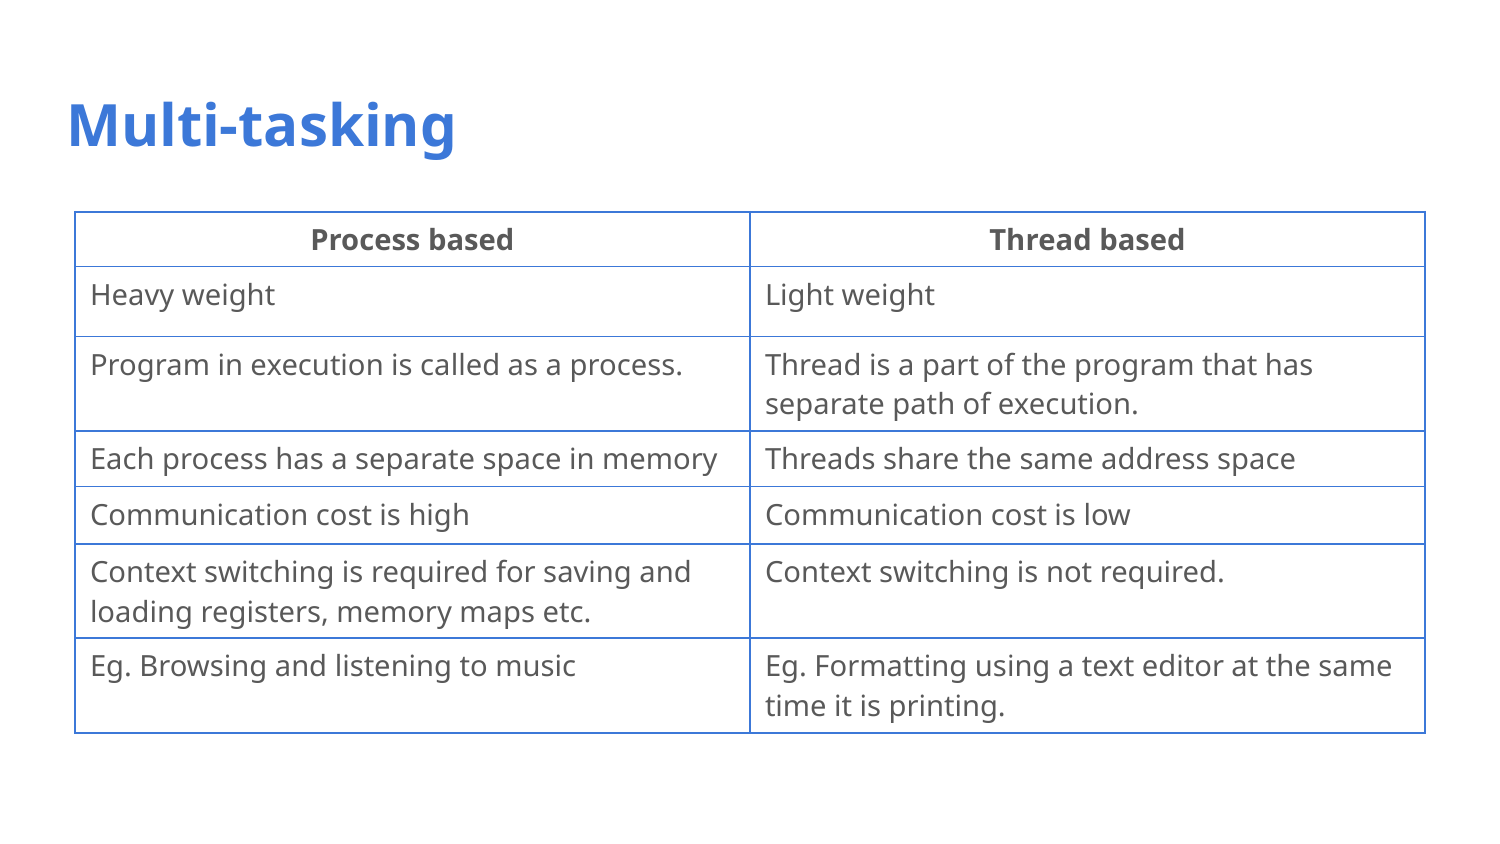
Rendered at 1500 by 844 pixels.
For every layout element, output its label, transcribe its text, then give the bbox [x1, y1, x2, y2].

table_cell Light weight [751, 267, 1424, 336]
table_cell Eg. Browsing and listening to music [76, 639, 749, 732]
table_cell Thread is a part of the program that has separate path of execution. [751, 337, 1424, 430]
table_cell Each process has a separate space in memory [76, 432, 749, 486]
table_cell Program in execution is called as a process. [76, 337, 749, 430]
table_cell Eg. Formatting using a text editor at the same time it is printing. [751, 639, 1424, 732]
table_cell Heavy weight [76, 267, 749, 336]
table_cell Threads share the same address space [751, 432, 1424, 486]
table_header Thread based [751, 213, 1424, 266]
table_cell Communication cost is high [76, 487, 749, 543]
table_header Process based [76, 213, 749, 266]
title Multi-tasking [51, 72, 1449, 167]
table_cell Communication cost is low [751, 487, 1424, 543]
table_cell Context switching is not required. [751, 545, 1424, 637]
table_cell Context switching is required for saving and loading registers, memory maps etc. [76, 545, 749, 637]
